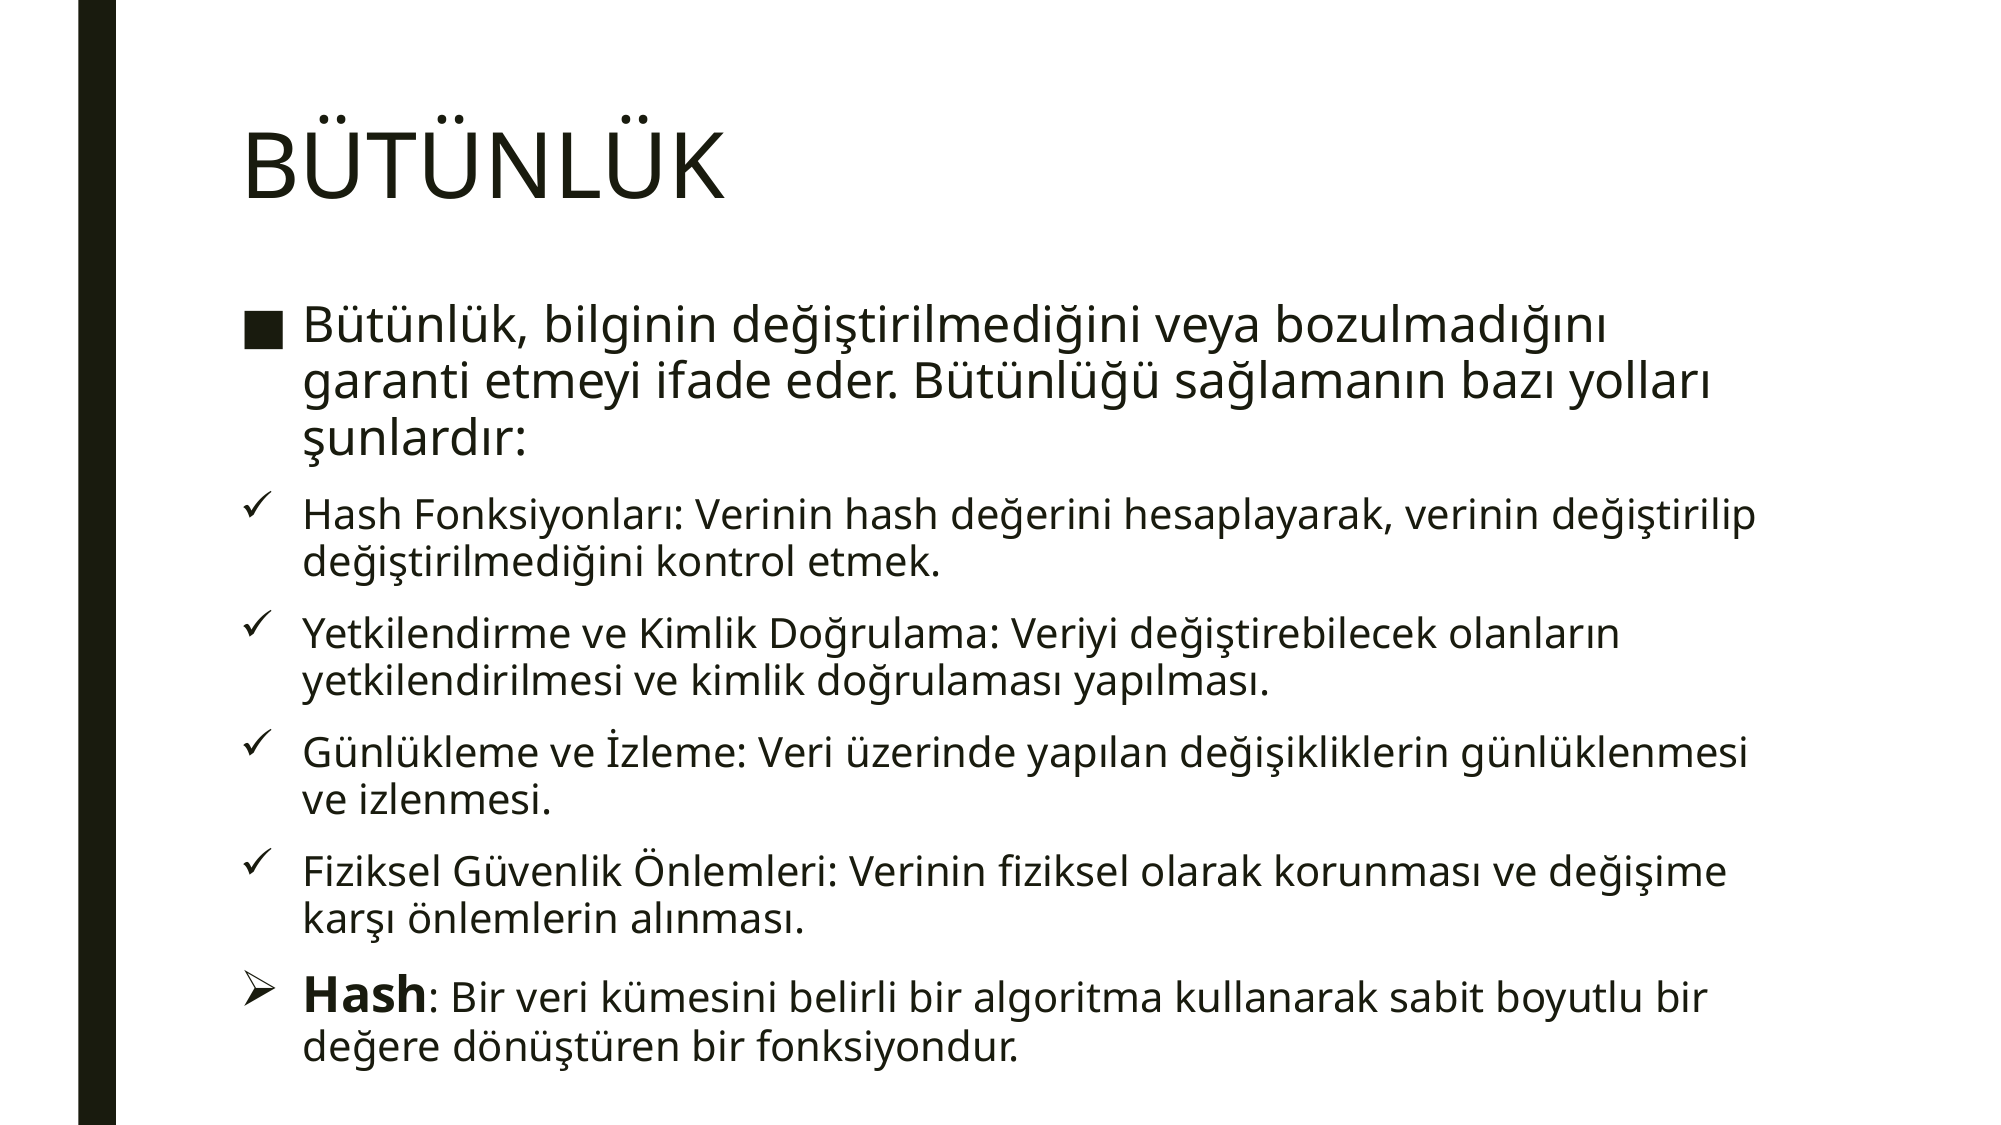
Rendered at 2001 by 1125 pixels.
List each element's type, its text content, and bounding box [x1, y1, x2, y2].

title BÜTÜNLÜK [225, 112, 1800, 289]
list Bütünlük, bilginin değiştirilmediğini veya bozulmadığını garanti etmeyi ifade eder. Bütünlüğü sağlamanın bazı yolları şunlardır: Hash Fonksiyonları: Verinin hash değerini hesaplayarak, verinin değiştirilip değiştirilmediğini kontrol etmek. Yetkilendirme ve Kimlik Doğrulama: Veriyi değiştirebilecek olanların yetkilendirilmesi ve kimlik doğrulaması yapılması. Günlükleme ve İzleme: Veri üzerinde yapılan değişikliklerin günlüklenmesi ve izlenmesi. Fiziksel Güvenlik Önlemleri: Verinin fiziksel olarak korunması ve değişime karşı önlemlerin alınması. Hash: Bir veri kümesini belirli bir algoritma kullanarak sabit boyutlu bir değere dönüştüren bir fonksiyondur. [225, 289, 1800, 1045]
